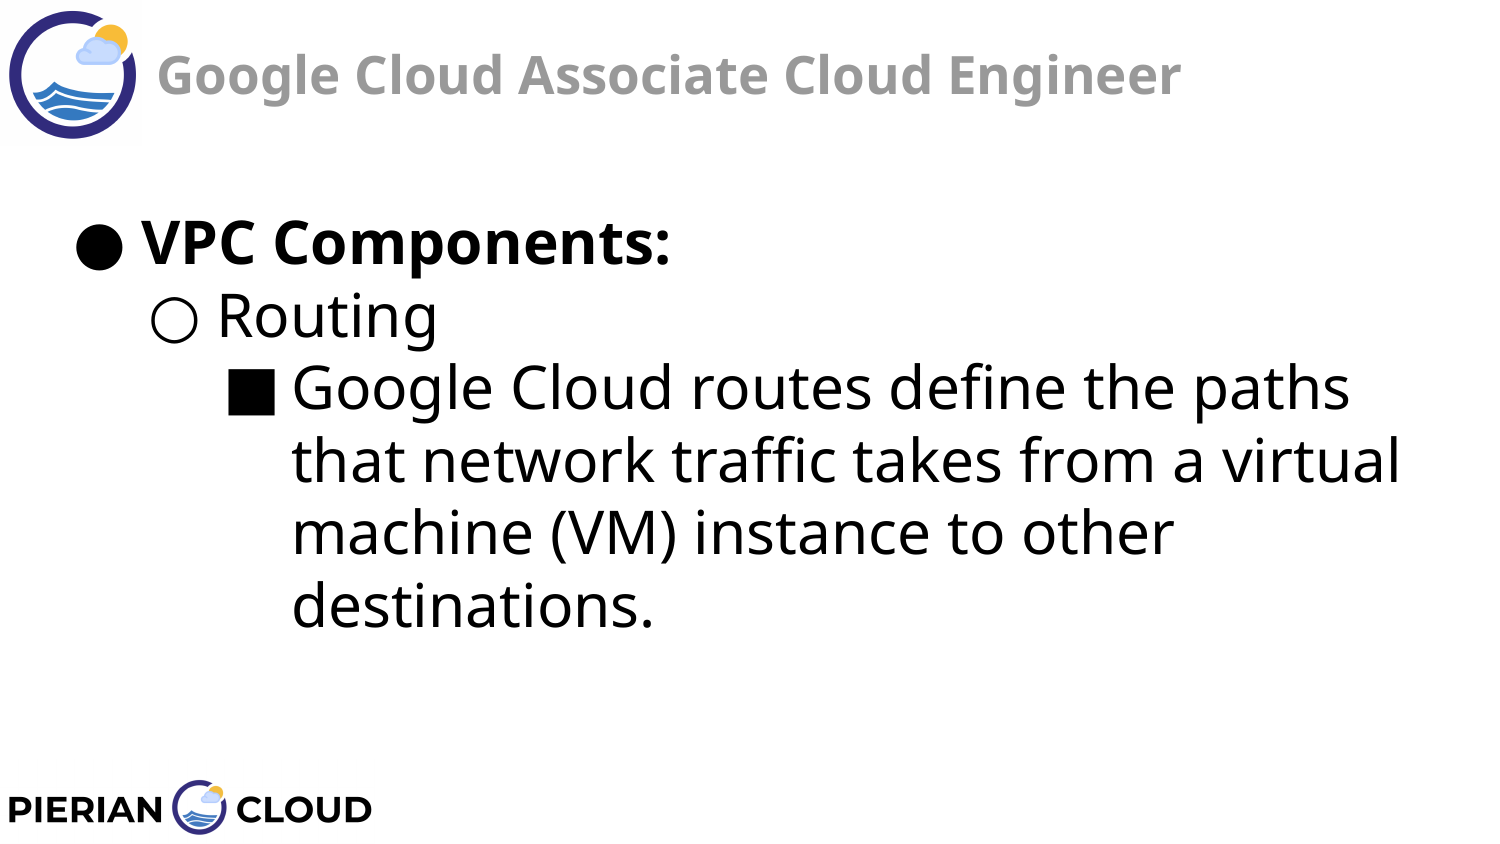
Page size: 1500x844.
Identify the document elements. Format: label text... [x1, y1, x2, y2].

title Google Cloud Associate Cloud Engineer [146, 25, 1420, 120]
picture [0, 758, 375, 844]
subtitle VPC Components: Routing Google Cloud routes define the paths that network traffic takes from a virtual machine (VM) instance to other destinations. [51, 189, 1476, 750]
picture [0, 0, 142, 146]
